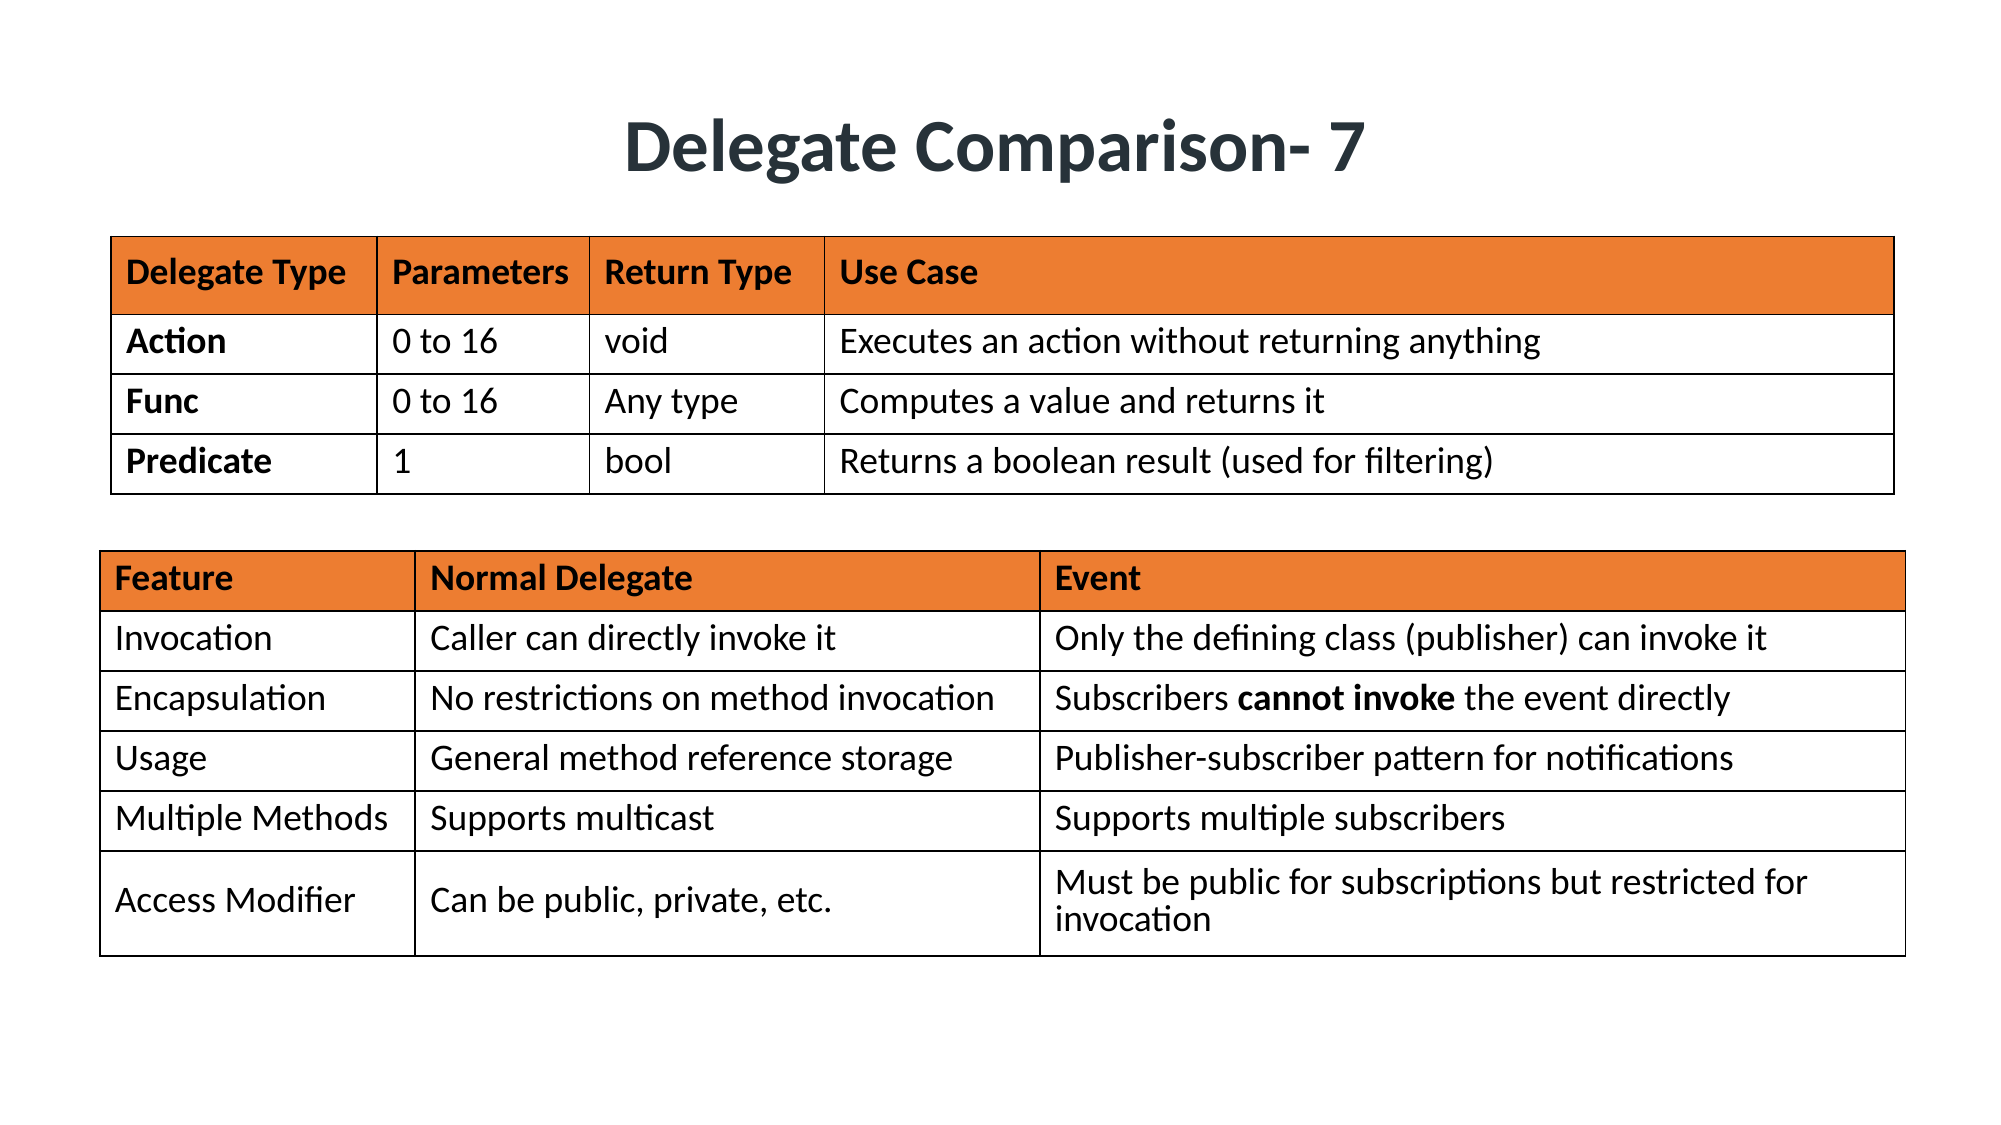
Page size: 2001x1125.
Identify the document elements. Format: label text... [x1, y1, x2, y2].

table_cell Func [112, 375, 376, 433]
table_header Delegate Type [112, 237, 376, 314]
table_cell Executes an action without returning anything [825, 315, 1893, 373]
table_cell Usage [101, 732, 414, 790]
table_cell Encapsulation [101, 672, 414, 730]
table_cell Caller can directly invoke it [416, 612, 1039, 670]
table_cell Returns a boolean result (used for filtering) [825, 435, 1893, 493]
table_cell Invocation [101, 612, 414, 670]
table_cell Publisher-subscriber pattern for notifications [1041, 732, 1905, 790]
table_cell Any type [590, 375, 824, 433]
table_cell Access Modifier [101, 852, 414, 955]
table_cell Subscribers cannot invoke the event directly [1041, 672, 1905, 730]
table_cell Can be public, private, etc. [416, 852, 1039, 955]
table_header Feature [101, 552, 414, 610]
table_cell bool [590, 435, 824, 493]
table_cell No restrictions on method invocation [416, 672, 1039, 730]
table_cell void [590, 315, 824, 373]
table_cell Supports multiple subscribers [1041, 792, 1905, 850]
table_cell Action [112, 315, 376, 373]
table_header Normal Delegate [416, 552, 1039, 610]
table_cell 0 to 16 [378, 315, 589, 373]
table_header Event [1041, 552, 1905, 610]
table_cell 0 to 16 [378, 375, 589, 433]
table_cell Predicate [112, 435, 376, 493]
table_cell 1 [378, 435, 589, 493]
table_header Return Type [590, 237, 824, 314]
table_cell Only the defining class (publisher) can invoke it [1041, 612, 1905, 670]
table_cell Computes a value and returns it [825, 375, 1893, 433]
table_cell Multiple Methods [101, 792, 414, 850]
text_box Delegate Comparison- 7 [494, 89, 1498, 195]
table_header Use Case [825, 237, 1893, 314]
table_cell Must be public for subscriptions but restricted for invocation [1041, 852, 1905, 955]
table_cell Supports multicast [416, 792, 1039, 850]
table_cell General method reference storage [416, 732, 1039, 790]
table_header Parameters [378, 237, 589, 314]
